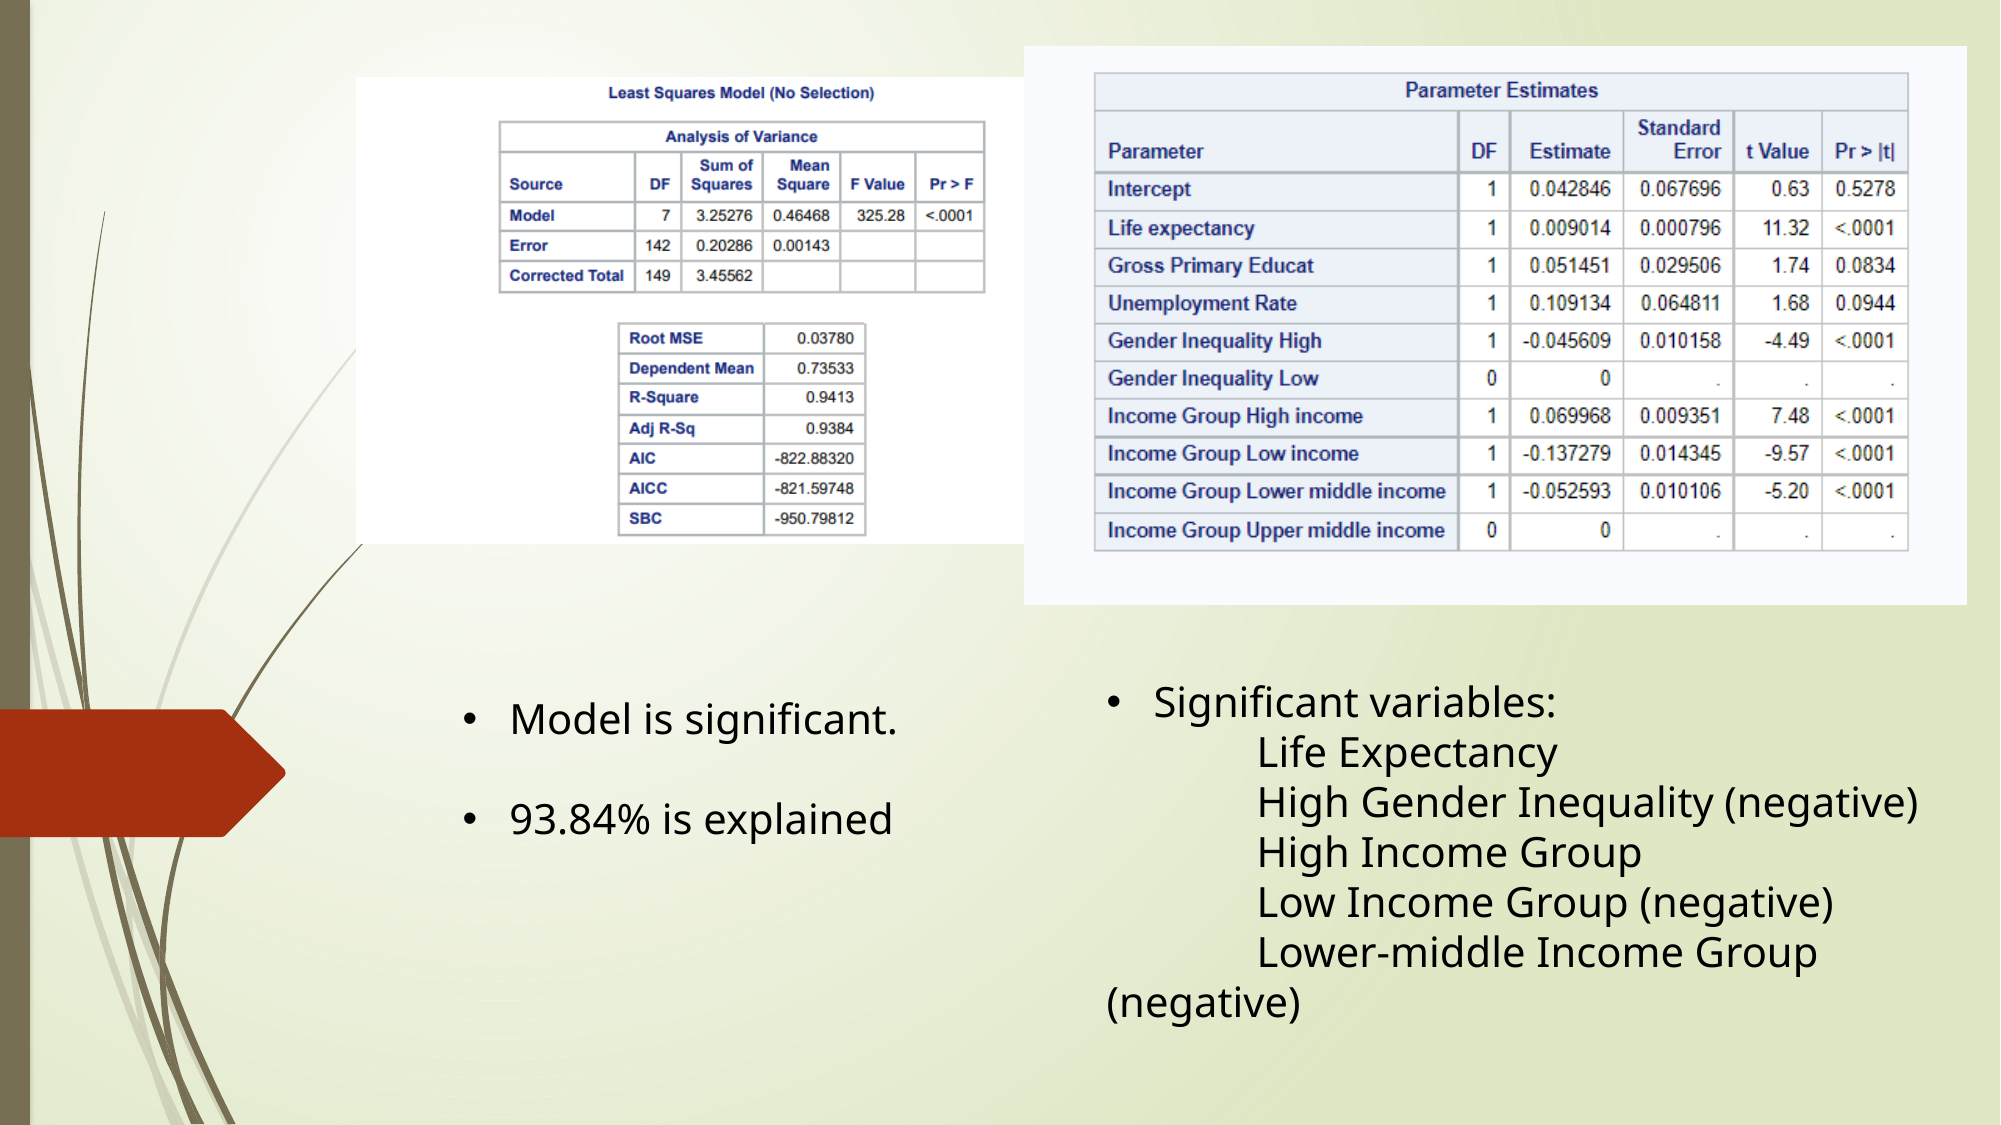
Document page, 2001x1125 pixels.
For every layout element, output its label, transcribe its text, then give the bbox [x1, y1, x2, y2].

picture [356, 46, 1967, 605]
text_box Significant variables: Life Expectancy High Gender Inequality (negative) High Income Group Low Income Group (negative) Lower-middle Income Group (negative) [1091, 668, 1967, 1084]
text_box Model is significant. 93.84% is explained [447, 635, 1060, 851]
